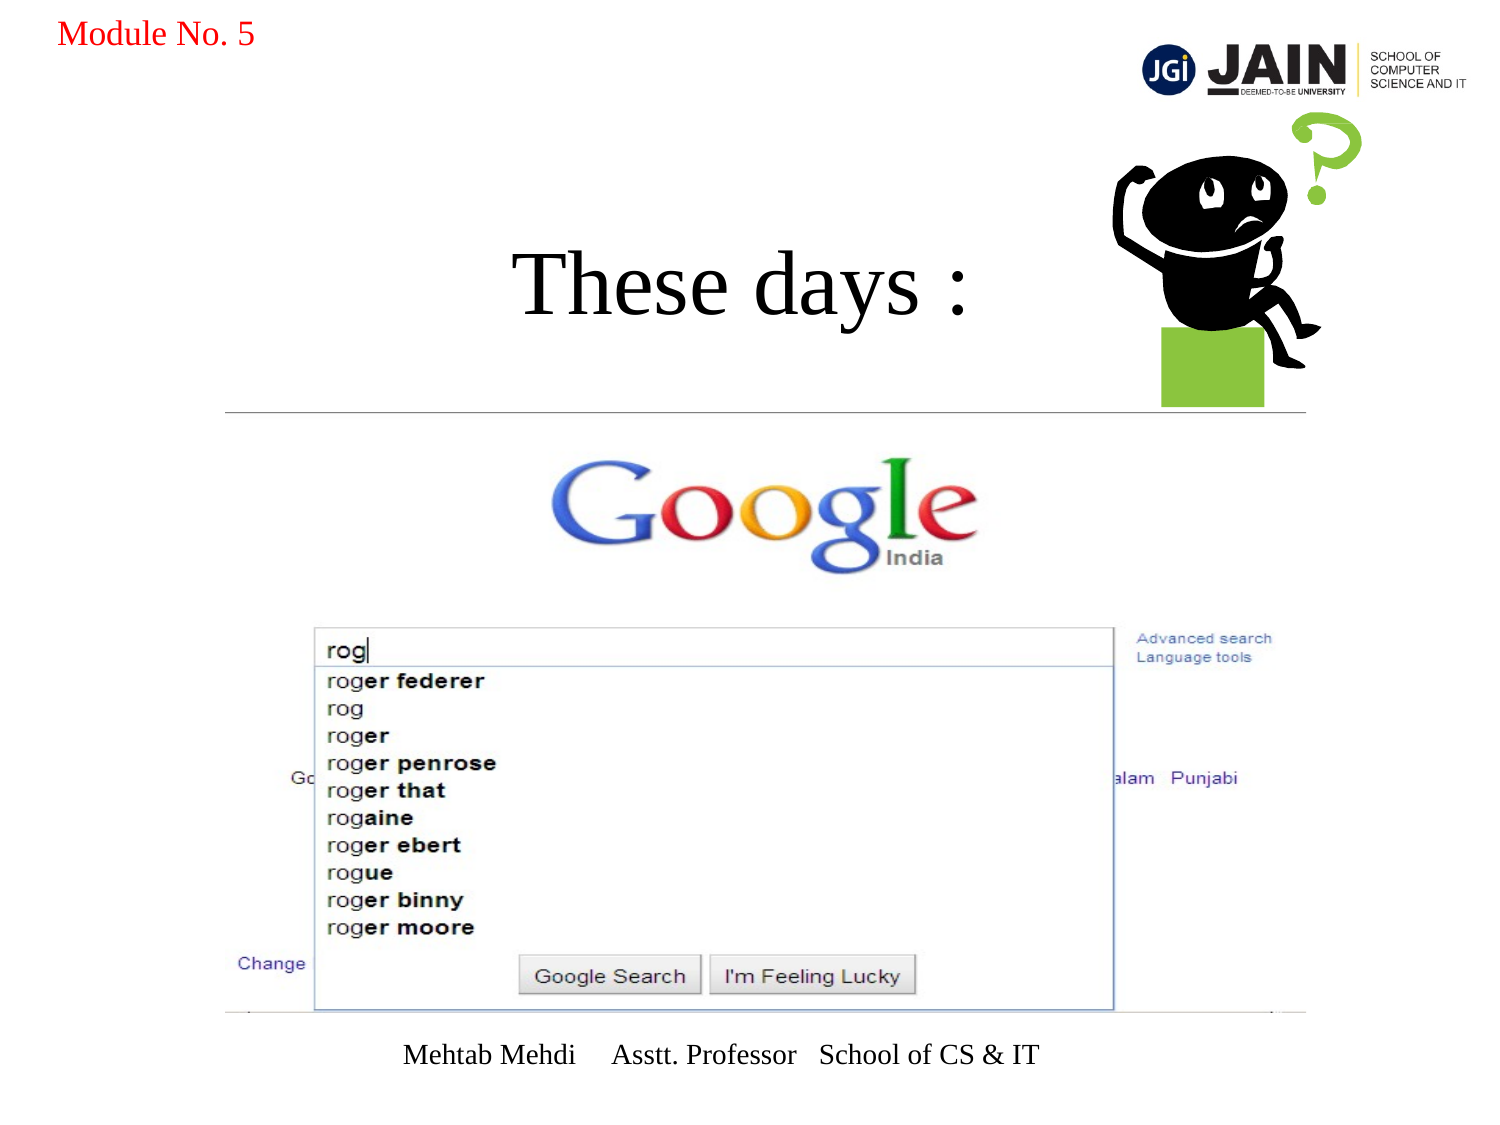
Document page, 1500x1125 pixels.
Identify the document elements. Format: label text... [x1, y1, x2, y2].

text_box Module No. 5 [37, 0, 275, 63]
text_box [224, 112, 1362, 1013]
footer Mehtab Mehdi Asstt. Professor School of CS & IT [174, 1035, 1275, 1096]
picture [1137, 37, 1476, 103]
